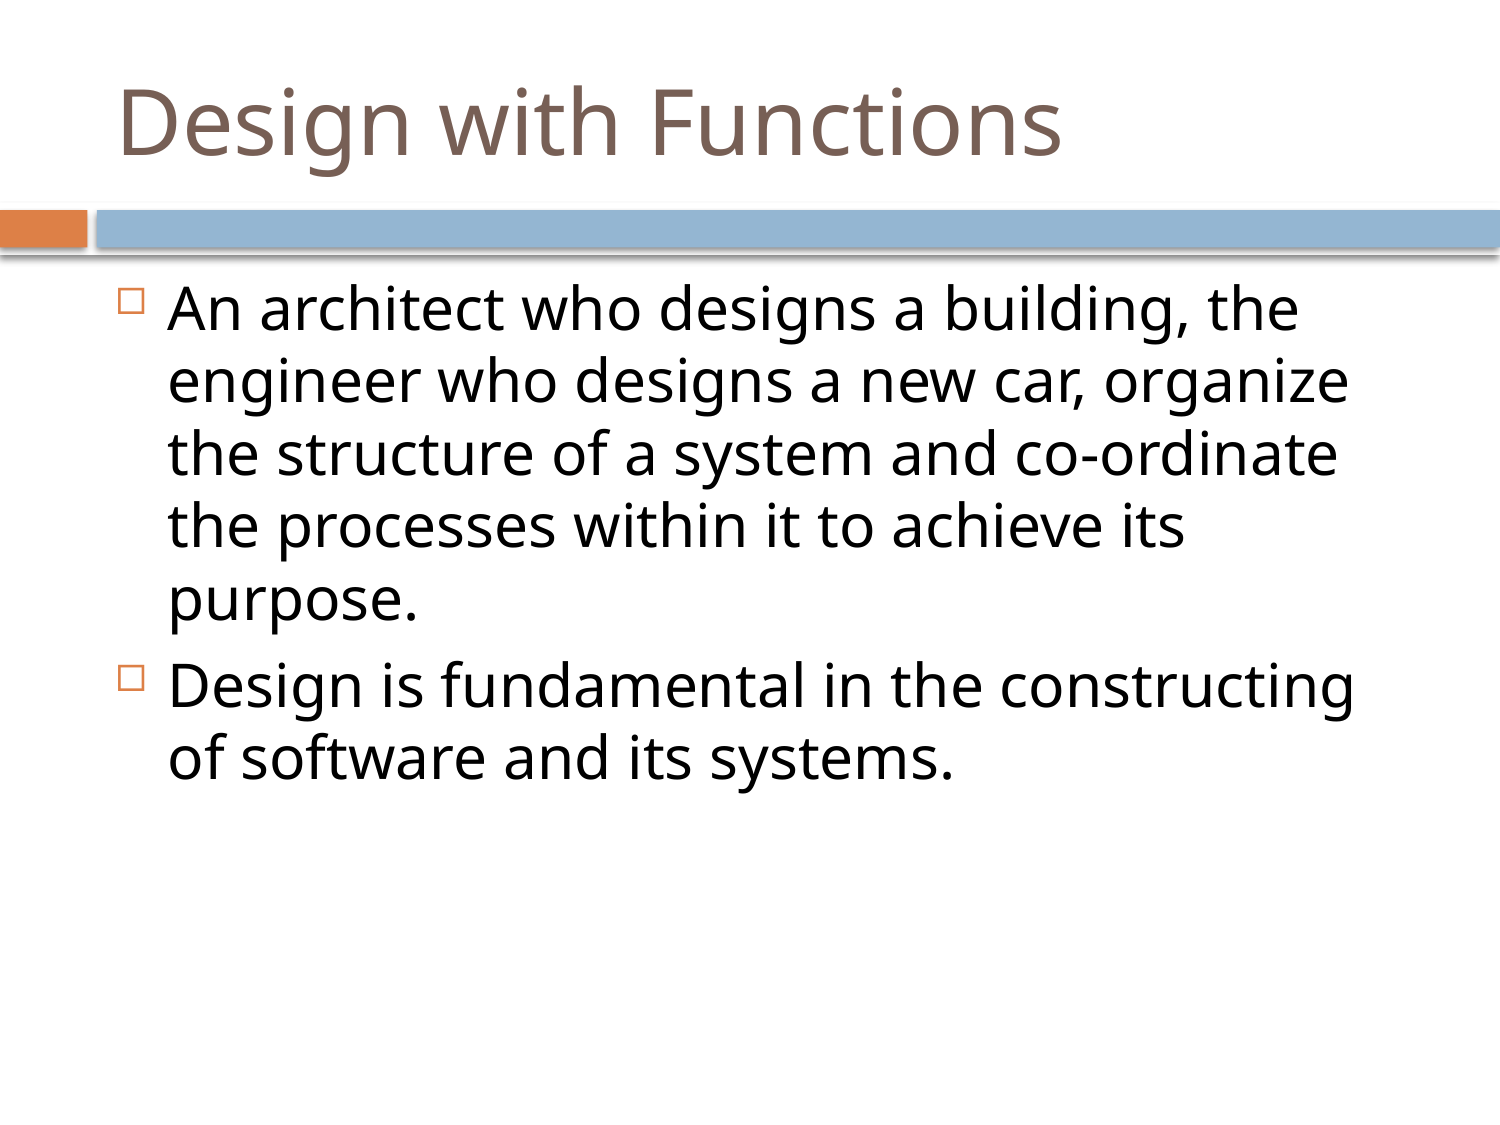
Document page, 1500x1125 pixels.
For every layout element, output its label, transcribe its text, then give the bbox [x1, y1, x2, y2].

list An architect who designs a building, the engineer who designs a new car, organize the structure of a system and co-ordinate the processes within it to achieve its purpose. Design is fundamental in the constructing of software and its systems. [100, 262, 1438, 1000]
title Design with Functions [100, 37, 1438, 200]
